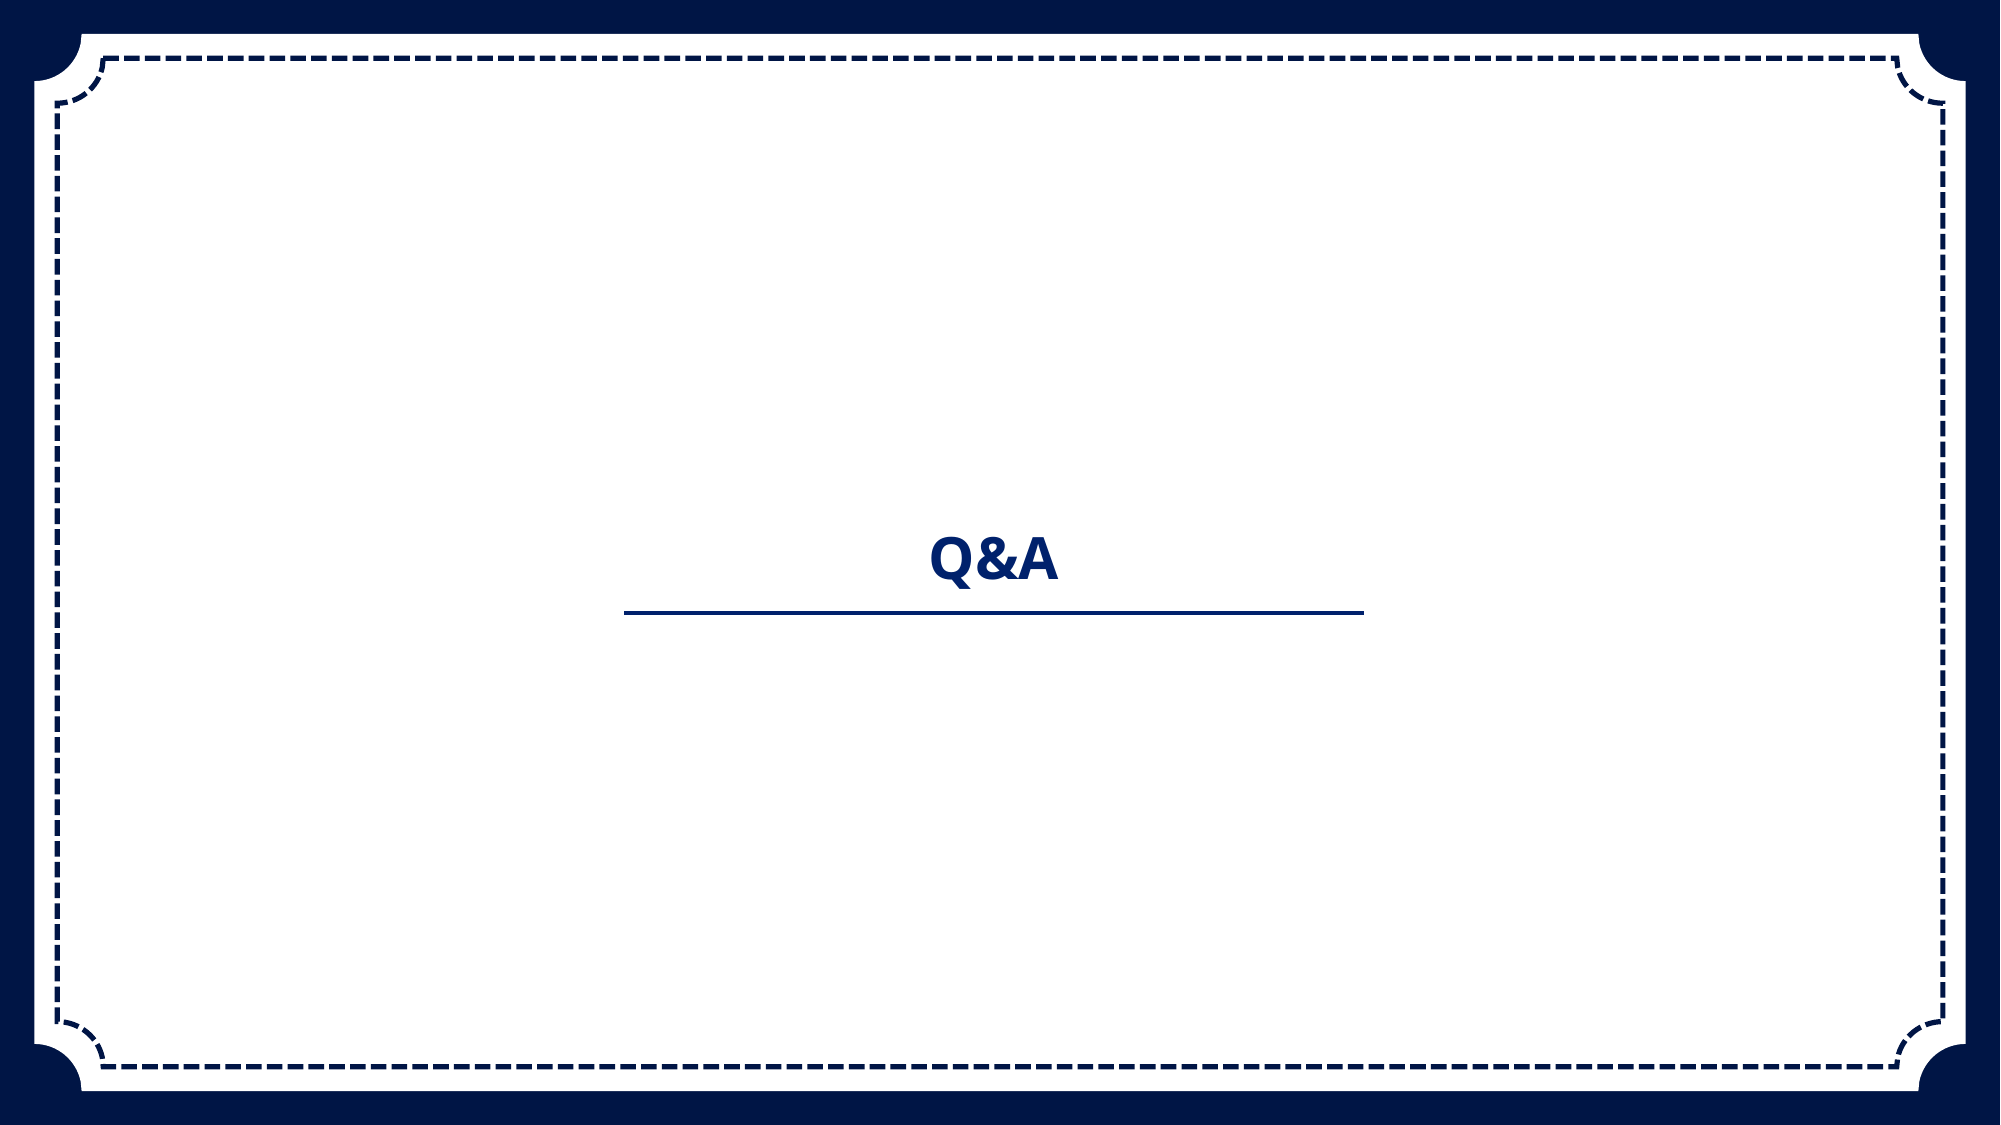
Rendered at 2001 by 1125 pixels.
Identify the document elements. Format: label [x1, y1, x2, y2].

text_box [33, 32, 1967, 1093]
text_box [623, 513, 1364, 613]
text_box [56, 57, 1944, 1068]
